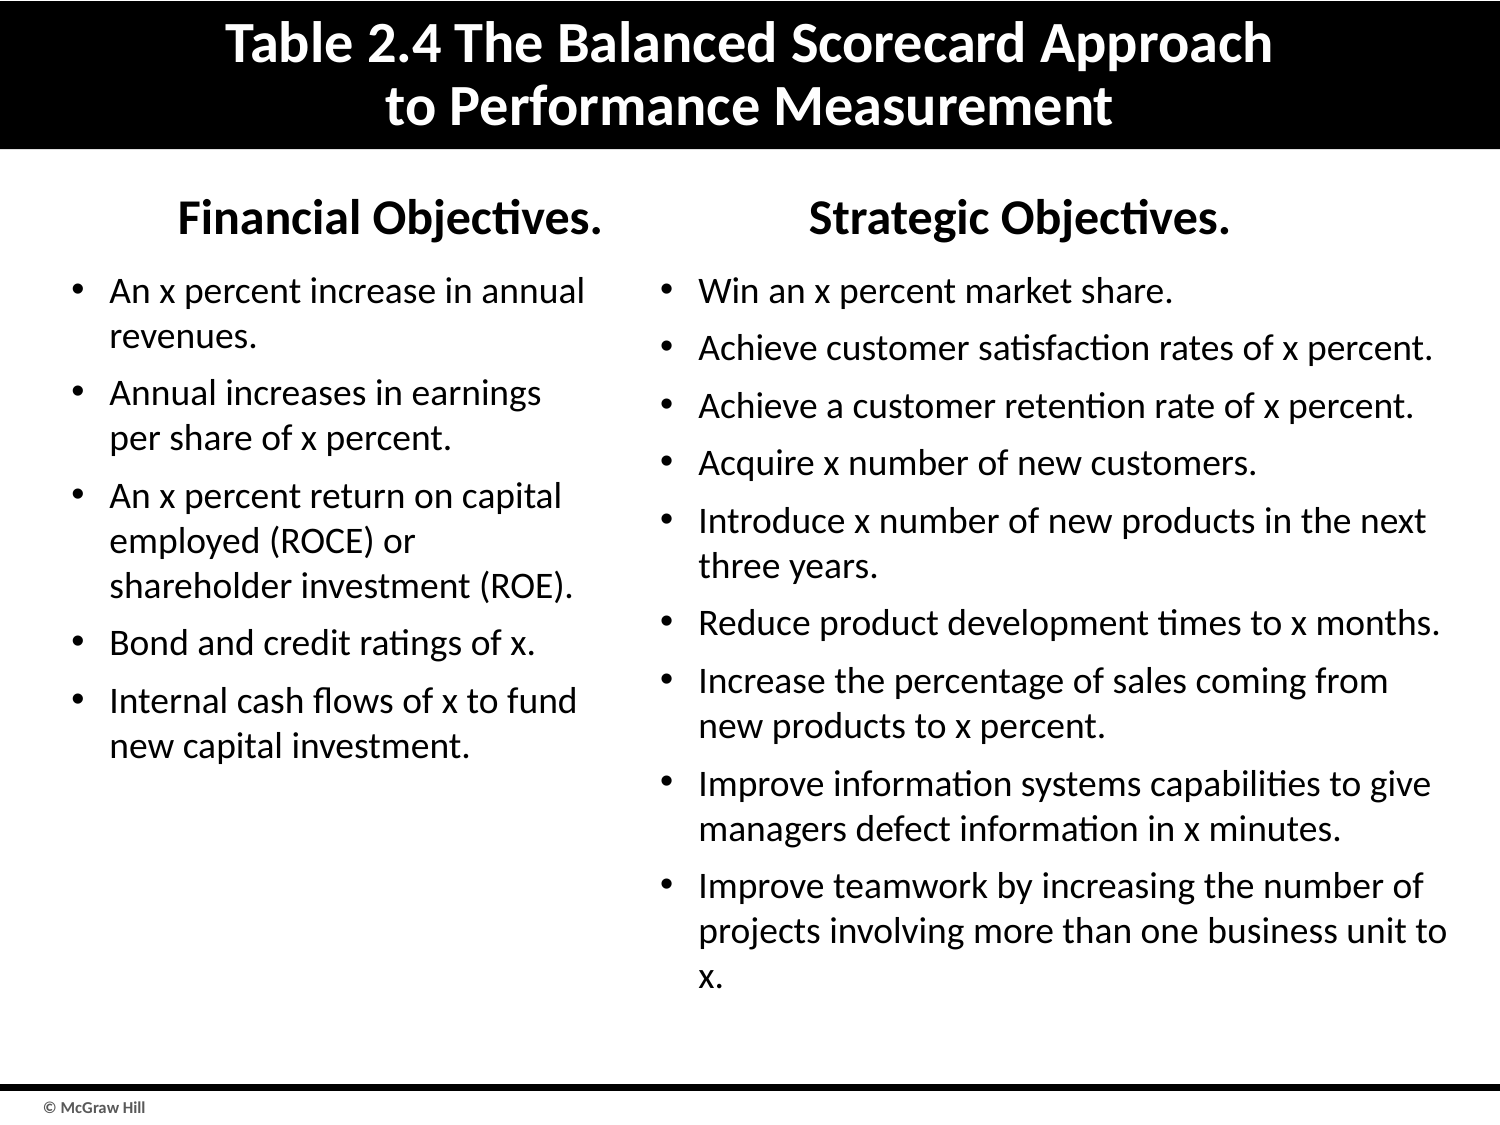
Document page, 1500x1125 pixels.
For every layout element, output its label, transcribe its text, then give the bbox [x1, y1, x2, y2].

title Table 2.4 The Balanced Scorecard Approach to Performance Measurement [0, 1, 1500, 150]
list Financial Objectives. [56, 174, 645, 255]
list Win an x percent market share. Achieve customer satisfaction rates of x percent. Achieve a customer retention rate of x percent. Acquire x number of new customers. Introduce x number of new products in the next three years. Reduce product development times to x months. Increase the percentage of sales coming from new products to x percent. Improve information systems capabilities to give managers defect information in x minutes. Improve teamwork by increasing the number of projects involving more than one business unit to x. [645, 258, 1465, 1007]
list Strategic Objectives. [645, 174, 1396, 255]
list An x percent increase in annual revenues. Annual increases in earnings per share of x percent. An x percent return on capital employed (ROCE) or shareholder investment (ROE). Bond and credit ratings of x. Internal cash flows of x to fund new capital investment. [56, 258, 610, 1066]
